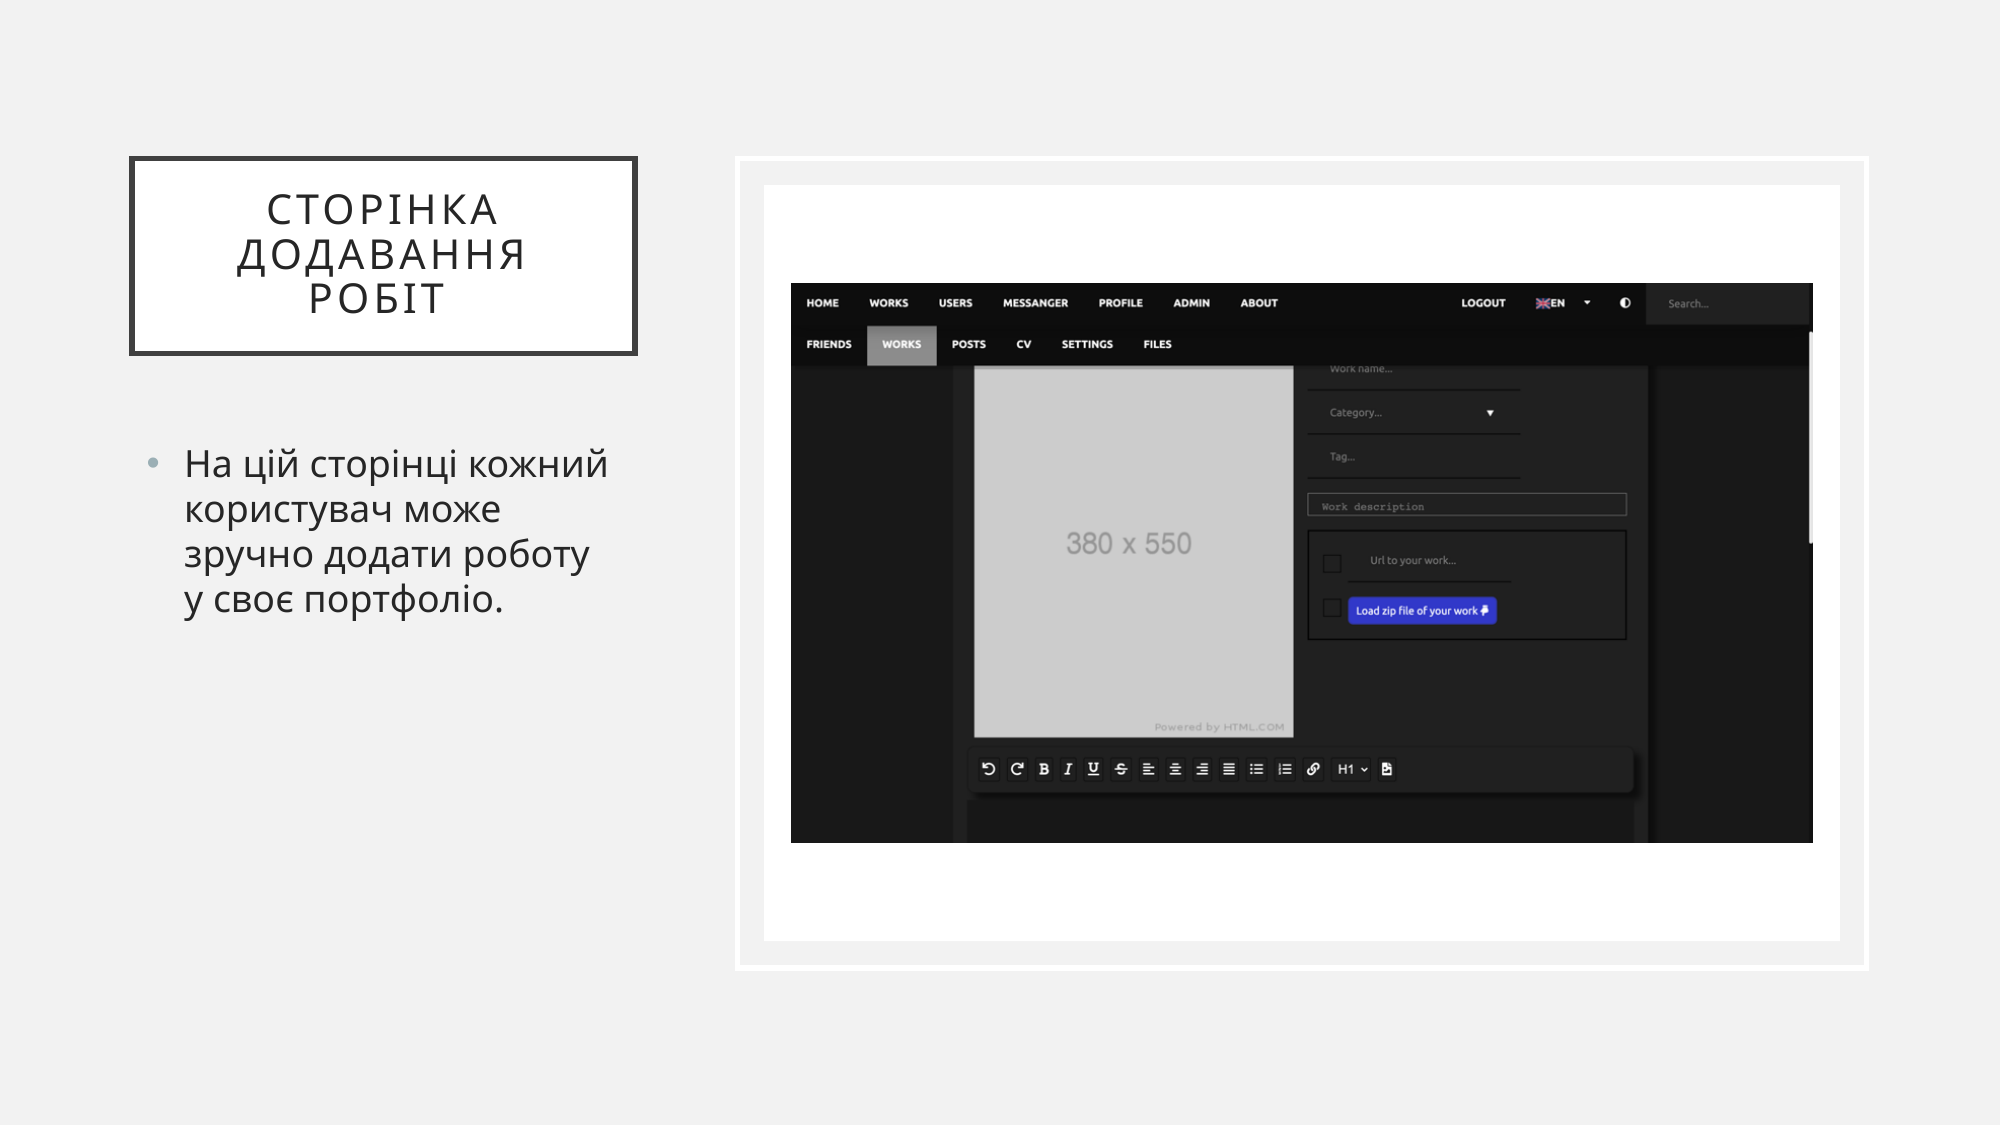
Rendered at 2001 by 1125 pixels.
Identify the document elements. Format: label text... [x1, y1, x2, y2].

text_box [736, 157, 1868, 969]
picture [791, 283, 1813, 843]
title Сторінка додавання робіт [129, 156, 638, 356]
list На цій сторінці кожний користувач може зручно додати роботу у своє портфоліо. [131, 432, 635, 968]
text_box [763, 184, 1841, 942]
